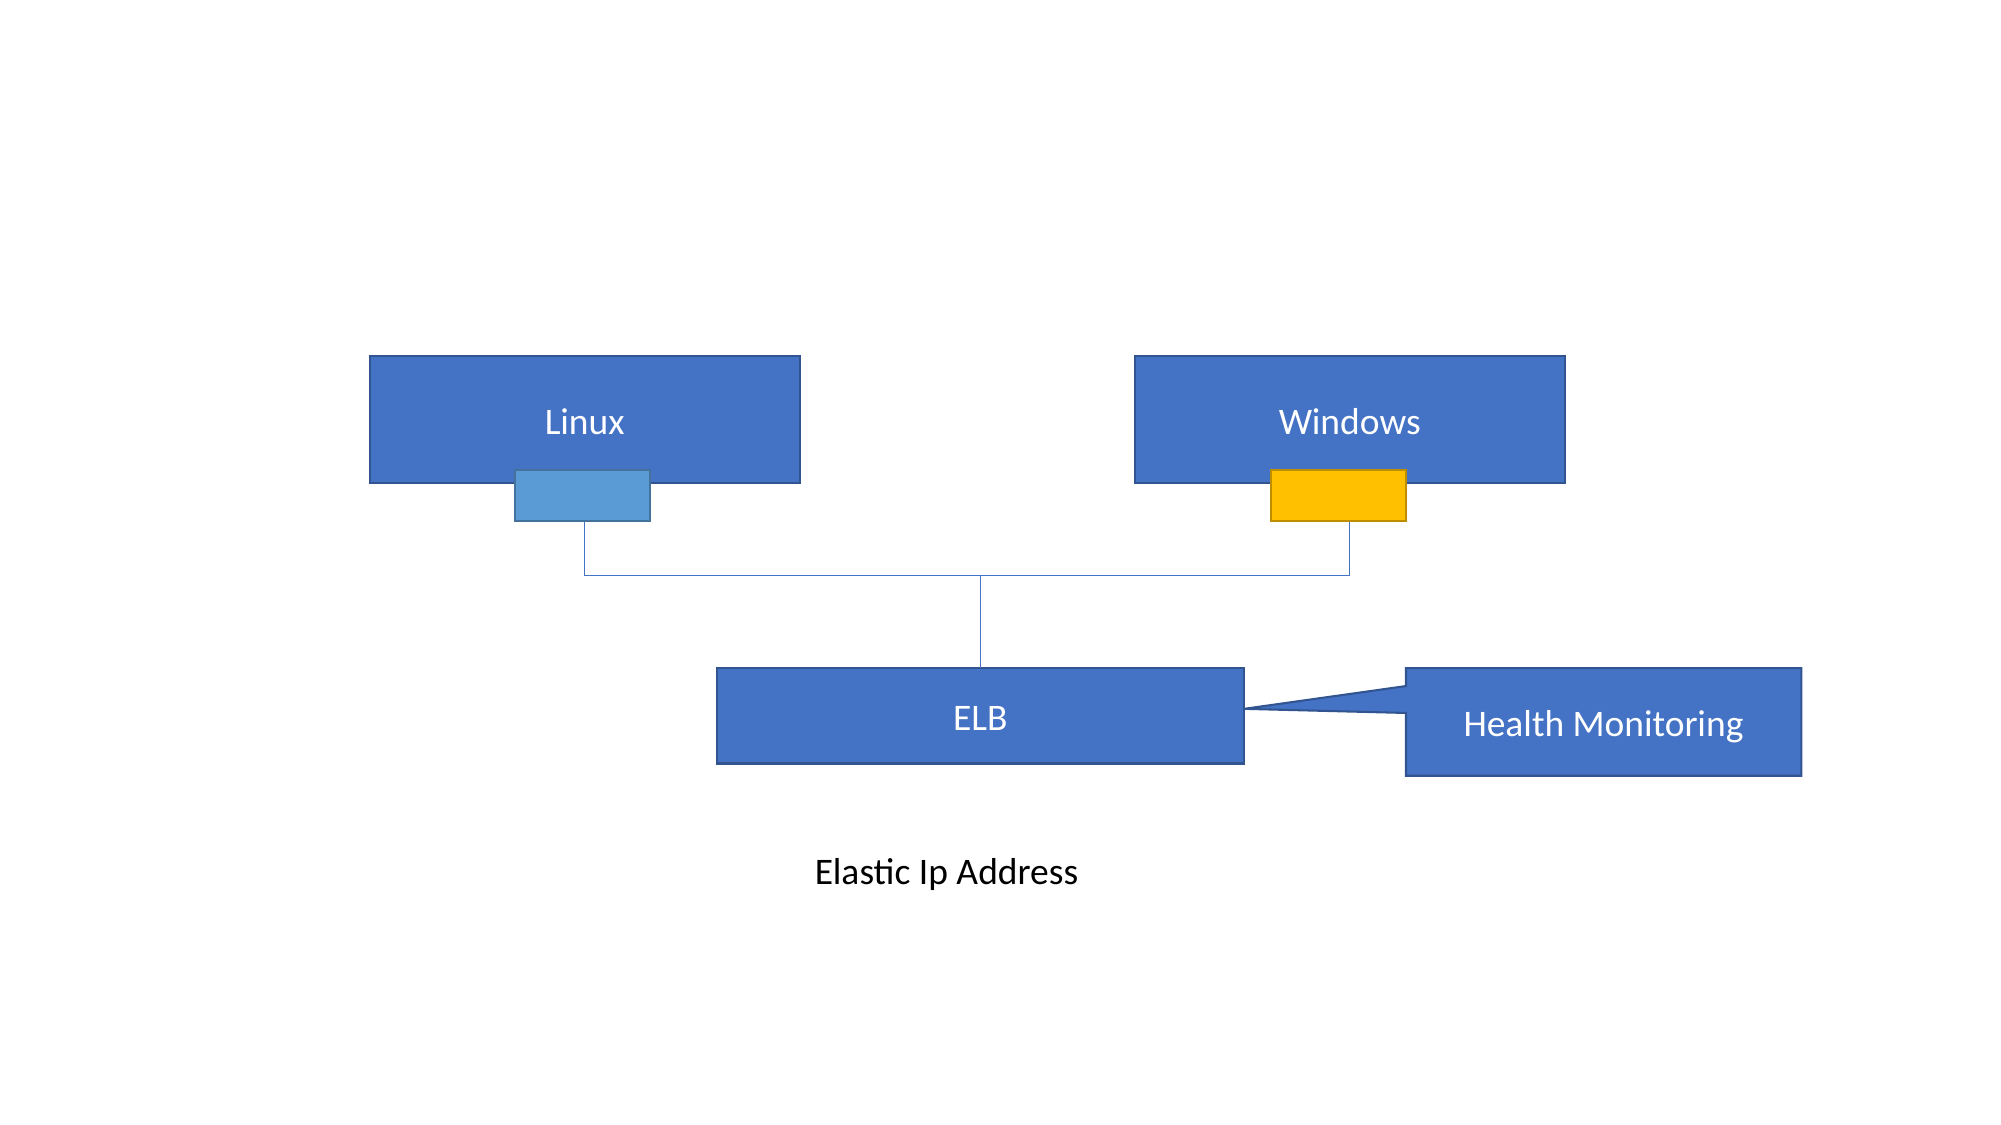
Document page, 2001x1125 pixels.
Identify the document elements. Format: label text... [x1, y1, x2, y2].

text_box Elastic Ip Address [800, 839, 1103, 900]
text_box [1072, 390, 1258, 761]
text_box Linux [369, 355, 801, 484]
text_box [1270, 469, 1407, 522]
text_box ELB [875, 667, 1245, 765]
text_box [514, 469, 651, 522]
text_box Windows [1134, 355, 1566, 484]
text_box Health Monitoring [1258, 667, 1803, 777]
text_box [690, 377, 875, 774]
